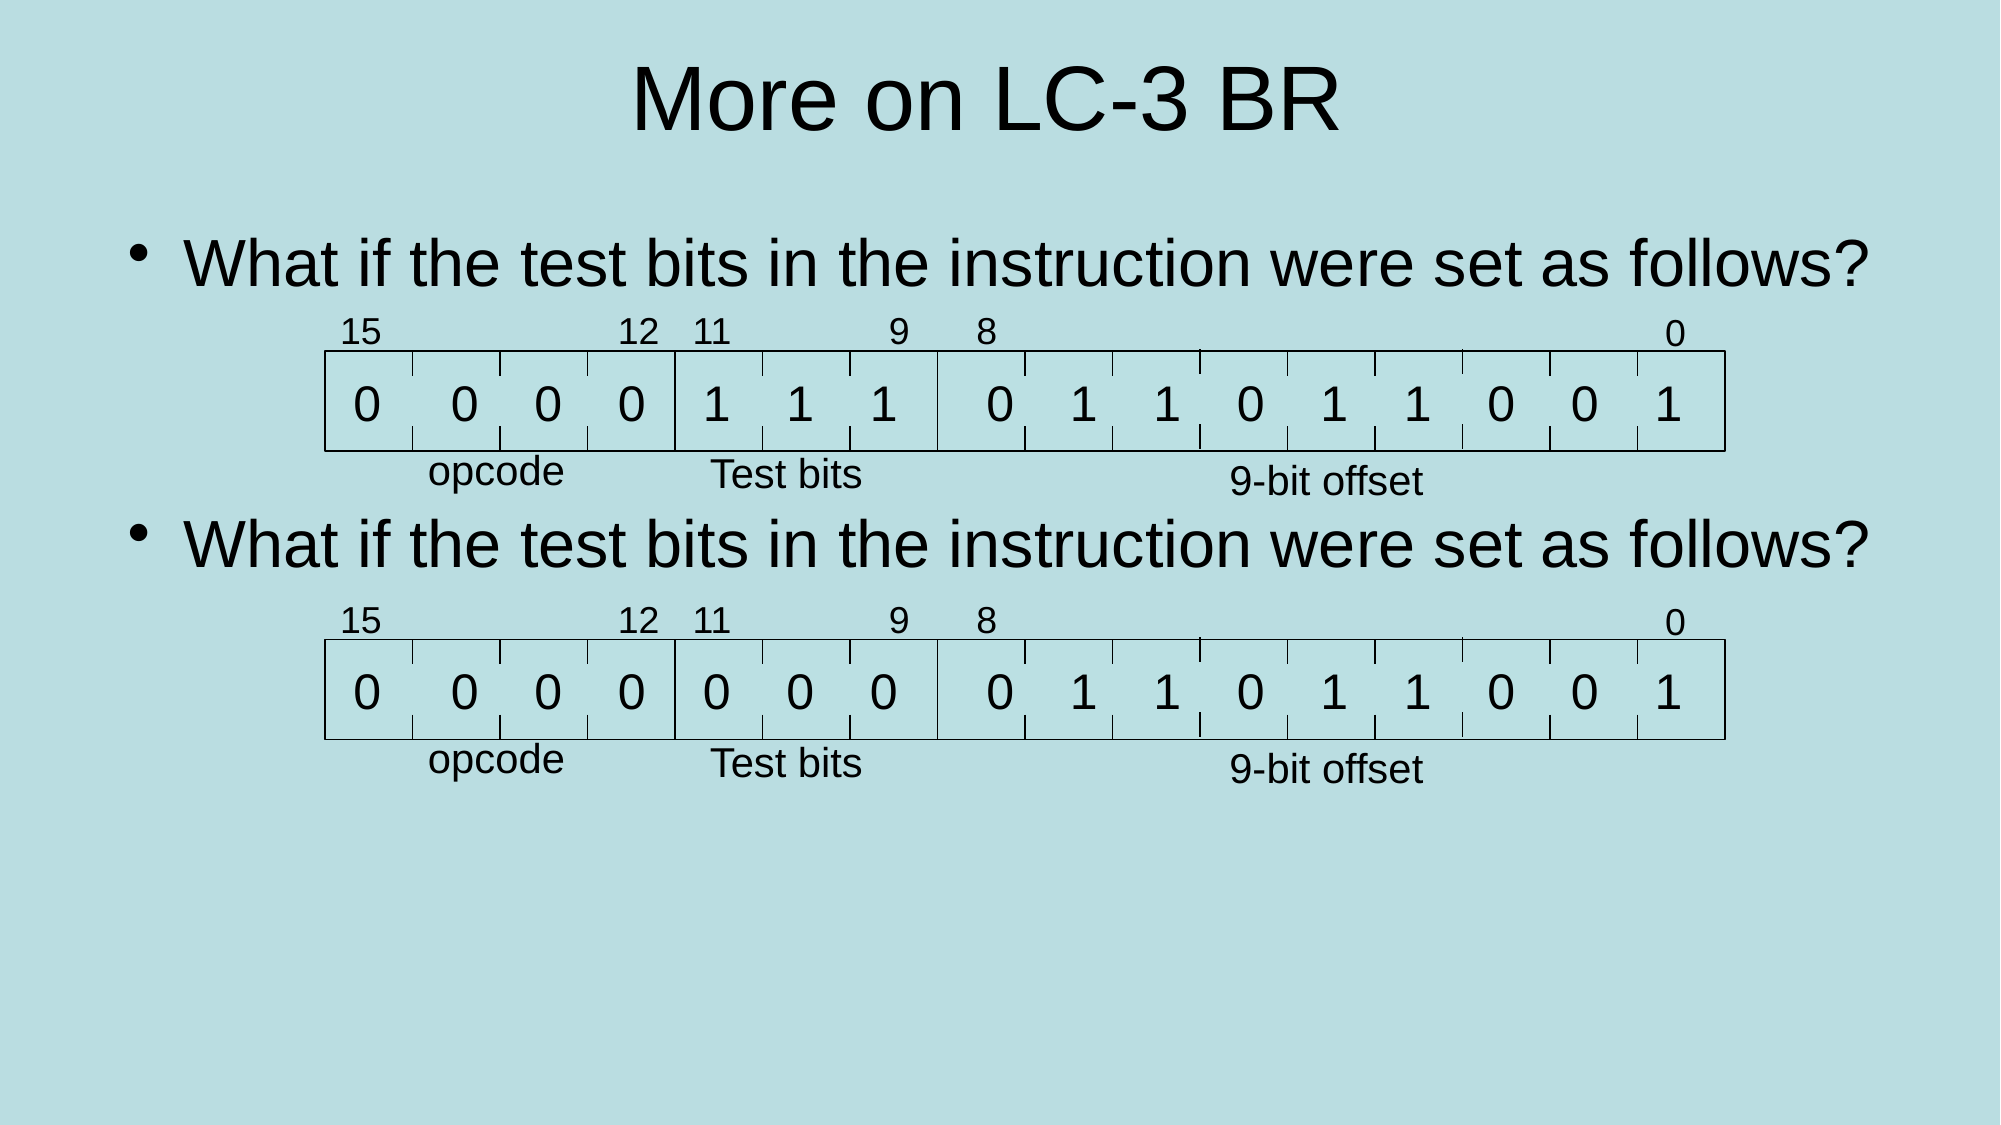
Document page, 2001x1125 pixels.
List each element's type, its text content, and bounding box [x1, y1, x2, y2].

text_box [324, 587, 1726, 801]
list What if the test bits in the instruction were set as follows? What if the test bits in the instruction were set as follows? [112, 212, 1938, 1075]
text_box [324, 299, 1726, 512]
title More on LC-3 BR [150, 0, 1850, 188]
